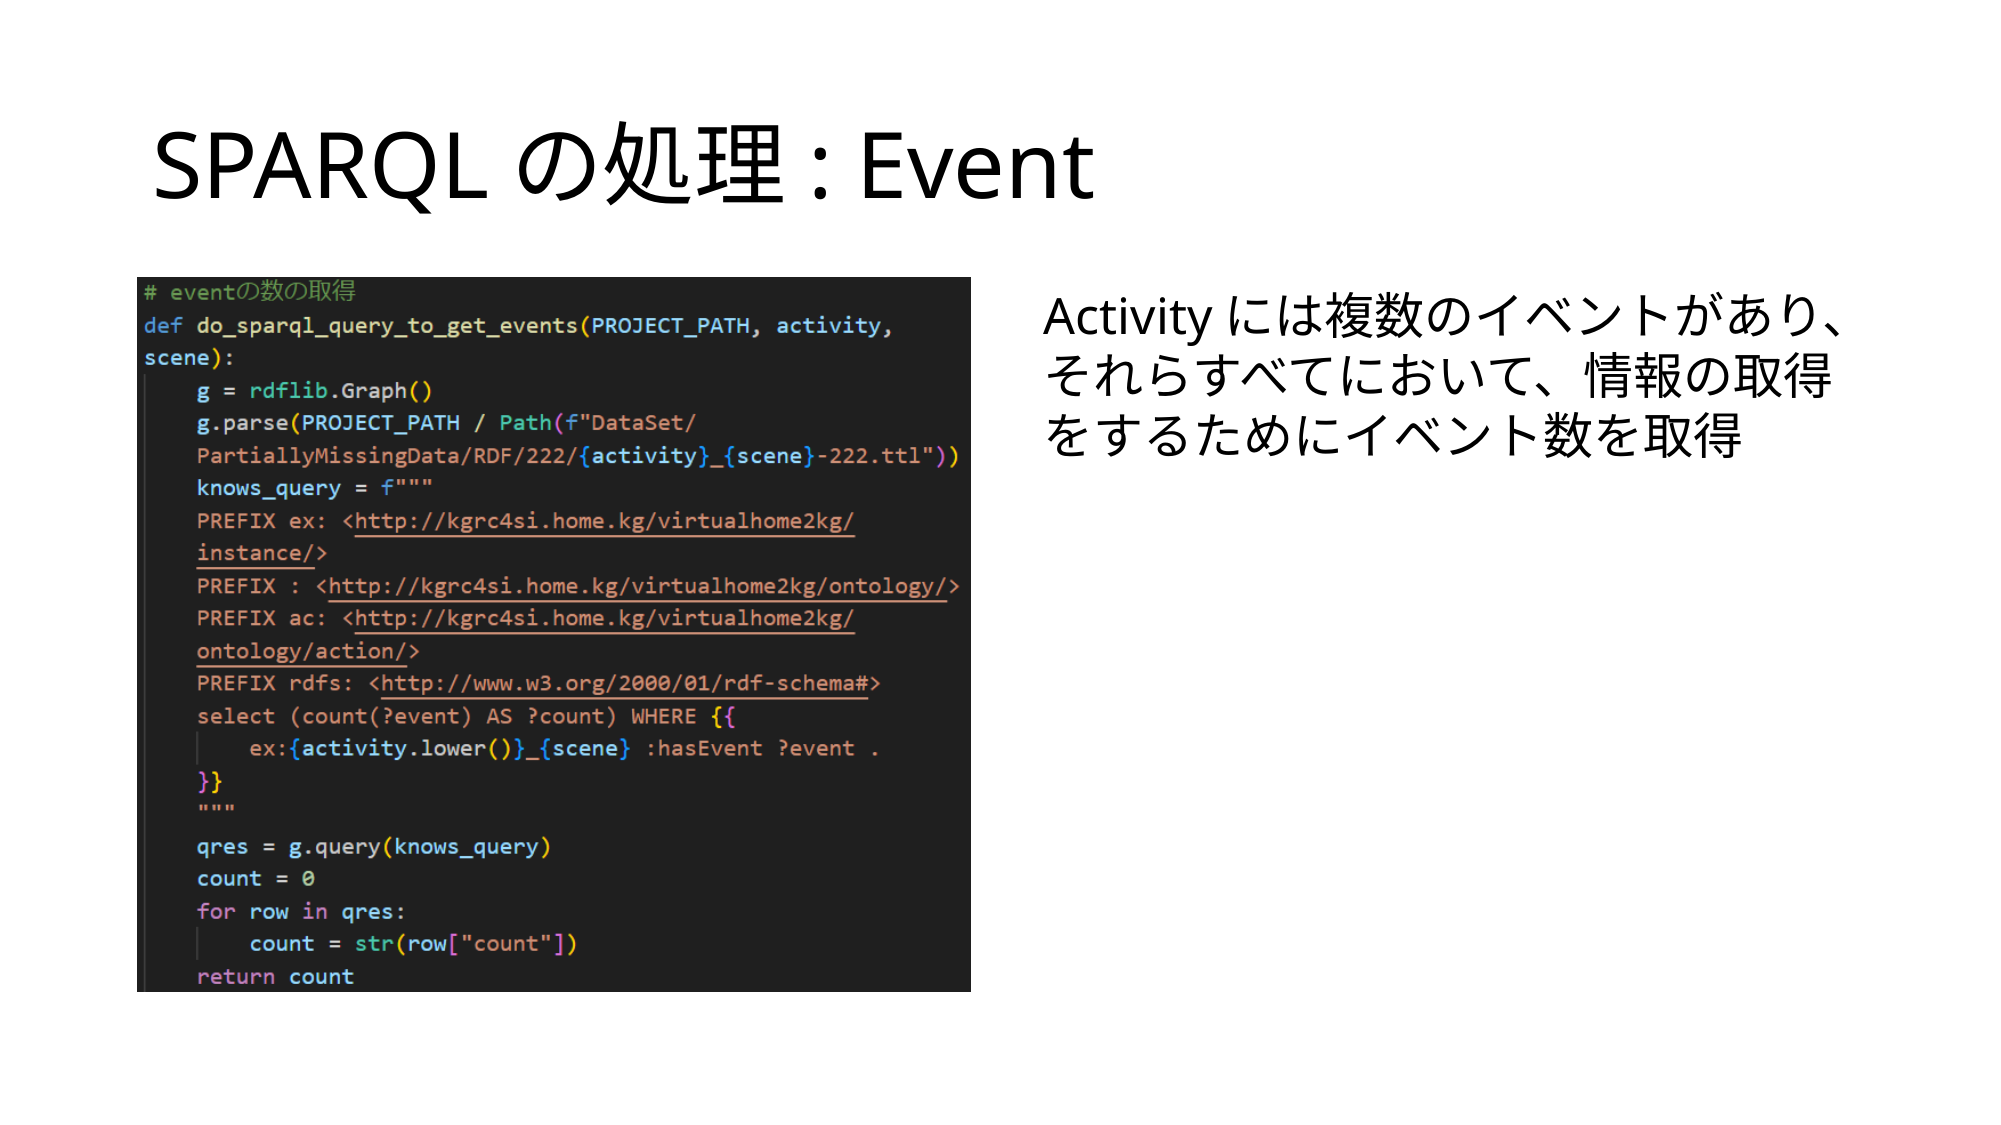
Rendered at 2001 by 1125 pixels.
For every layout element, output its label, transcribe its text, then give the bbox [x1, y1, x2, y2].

title SPARQLの処理: Event [137, 59, 1863, 278]
text_box Activityには複数のイベントがあり、 それらすべてにおいて、情報の取得をするためにイベント数を取得 [1028, 277, 1863, 472]
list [136, 276, 972, 992]
